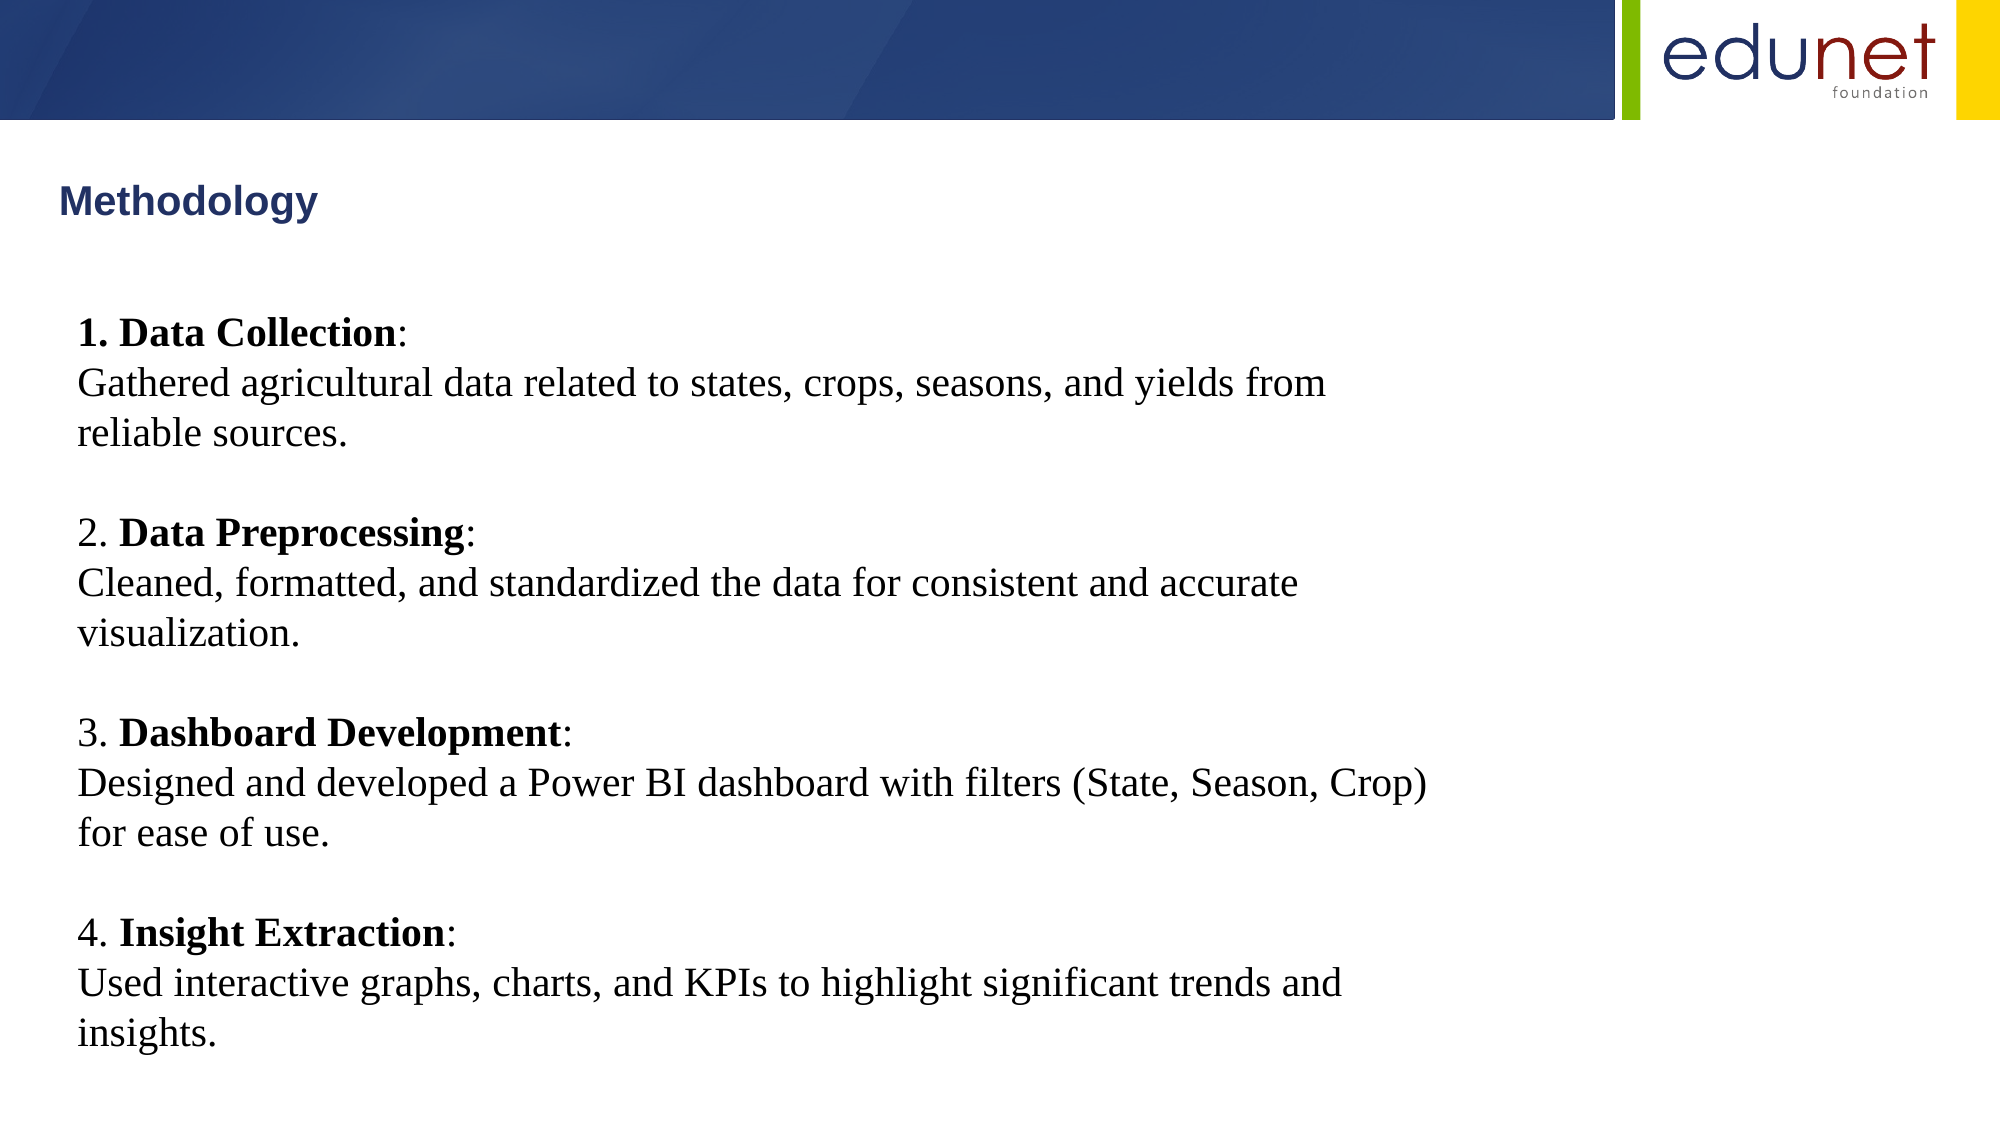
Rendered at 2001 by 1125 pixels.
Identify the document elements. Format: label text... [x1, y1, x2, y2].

text_box 1. Data Collection: Gathered agricultural data related to states, crops, seasons, and yields from reliable sources. 2. Data Preprocessing: Cleaned, formatted, and standardized the data for consistent and accurate visualization. 3. Dashboard Development: Designed and developed a Power BI dashboard with filters (State, Season, Crop) for ease of use. 4. Insight Extraction: Used interactive graphs, charts, and KPIs to highlight significant trends and insights. [62, 297, 1448, 1063]
text_box Methodology [43, 166, 1045, 232]
picture [1652, 12, 1948, 108]
